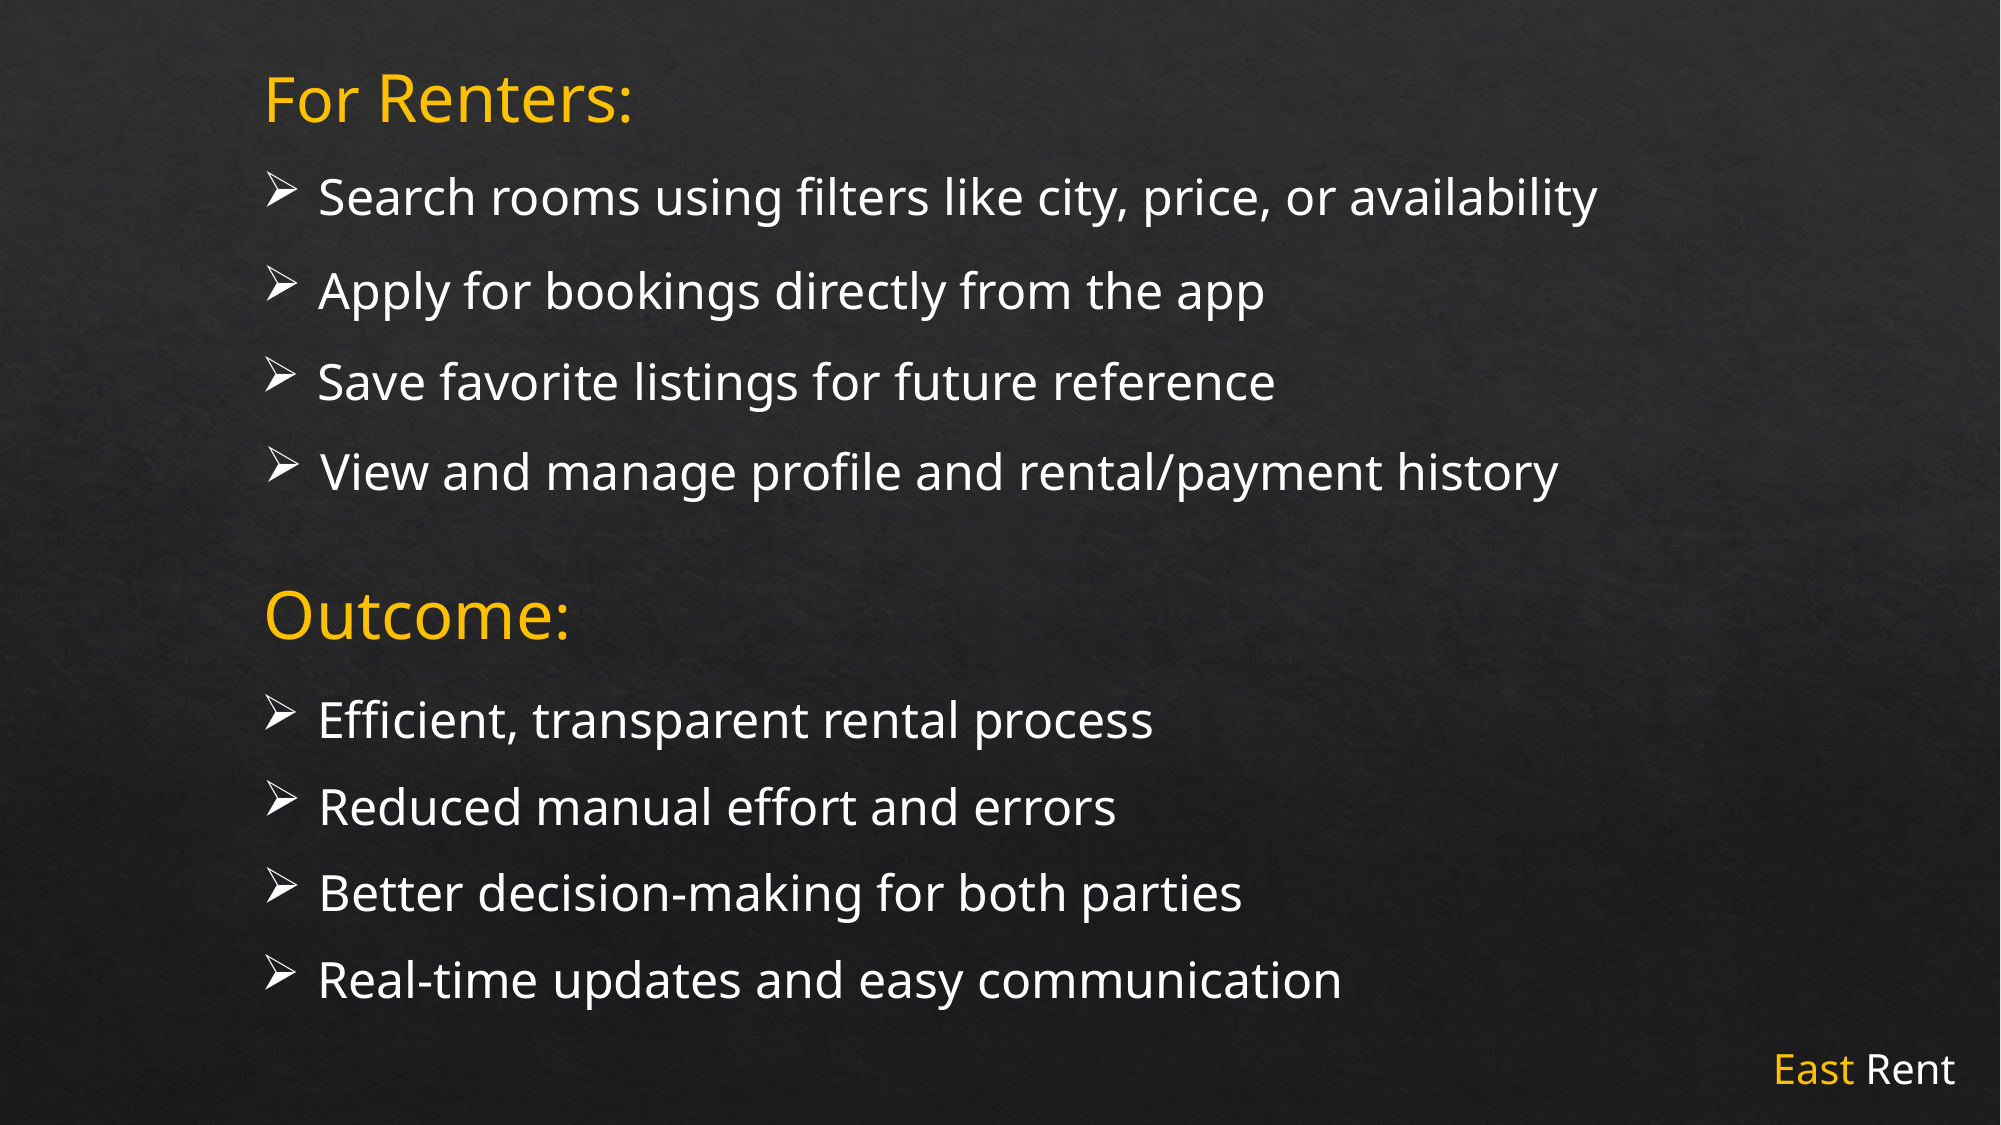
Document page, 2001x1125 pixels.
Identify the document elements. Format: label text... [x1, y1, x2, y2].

text_box Real-time updates and easy communication [245, 941, 1744, 1016]
text_box Efficient, transparent rental process [245, 680, 1744, 756]
text_box Search rooms using filters like city, price, or availability [247, 158, 1745, 234]
text_box Save favorite listings for future reference [245, 342, 1744, 418]
text_box Reduced manual effort and errors [247, 767, 1745, 843]
text_box Better decision-making for both parties [247, 854, 1745, 930]
text_box Apply for bookings directly from the app [247, 252, 1745, 328]
text_box For Renters: [248, 47, 696, 143]
text_box Outcome: [248, 565, 696, 661]
text_box View and manage profile and rental/payment history [248, 433, 1747, 509]
text_box East Rent [1757, 1035, 1971, 1101]
